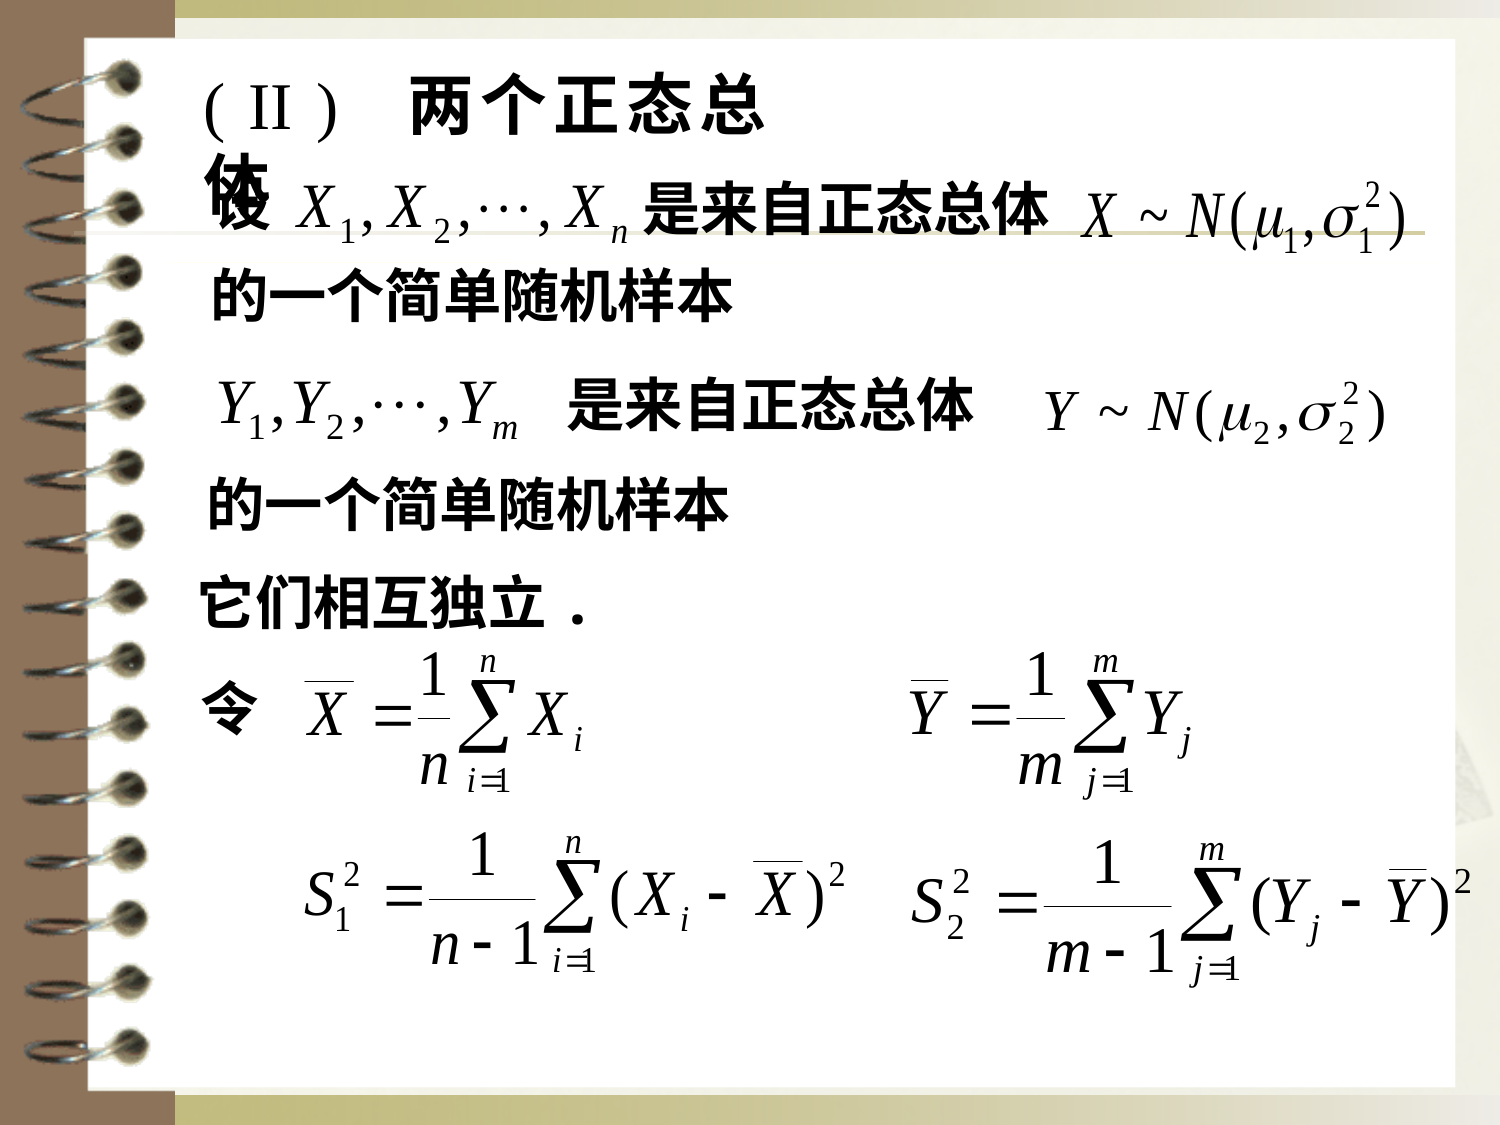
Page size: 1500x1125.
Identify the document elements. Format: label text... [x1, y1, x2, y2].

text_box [190, 360, 1396, 547]
picture [0, 0, 175, 1125]
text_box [300, 640, 902, 978]
text_box ( II ) 两个正态总体 [188, 55, 782, 150]
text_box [906, 638, 1483, 994]
text_box 令 [186, 664, 275, 750]
text_box 它们相互独立. [182, 550, 651, 646]
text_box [194, 158, 1418, 338]
